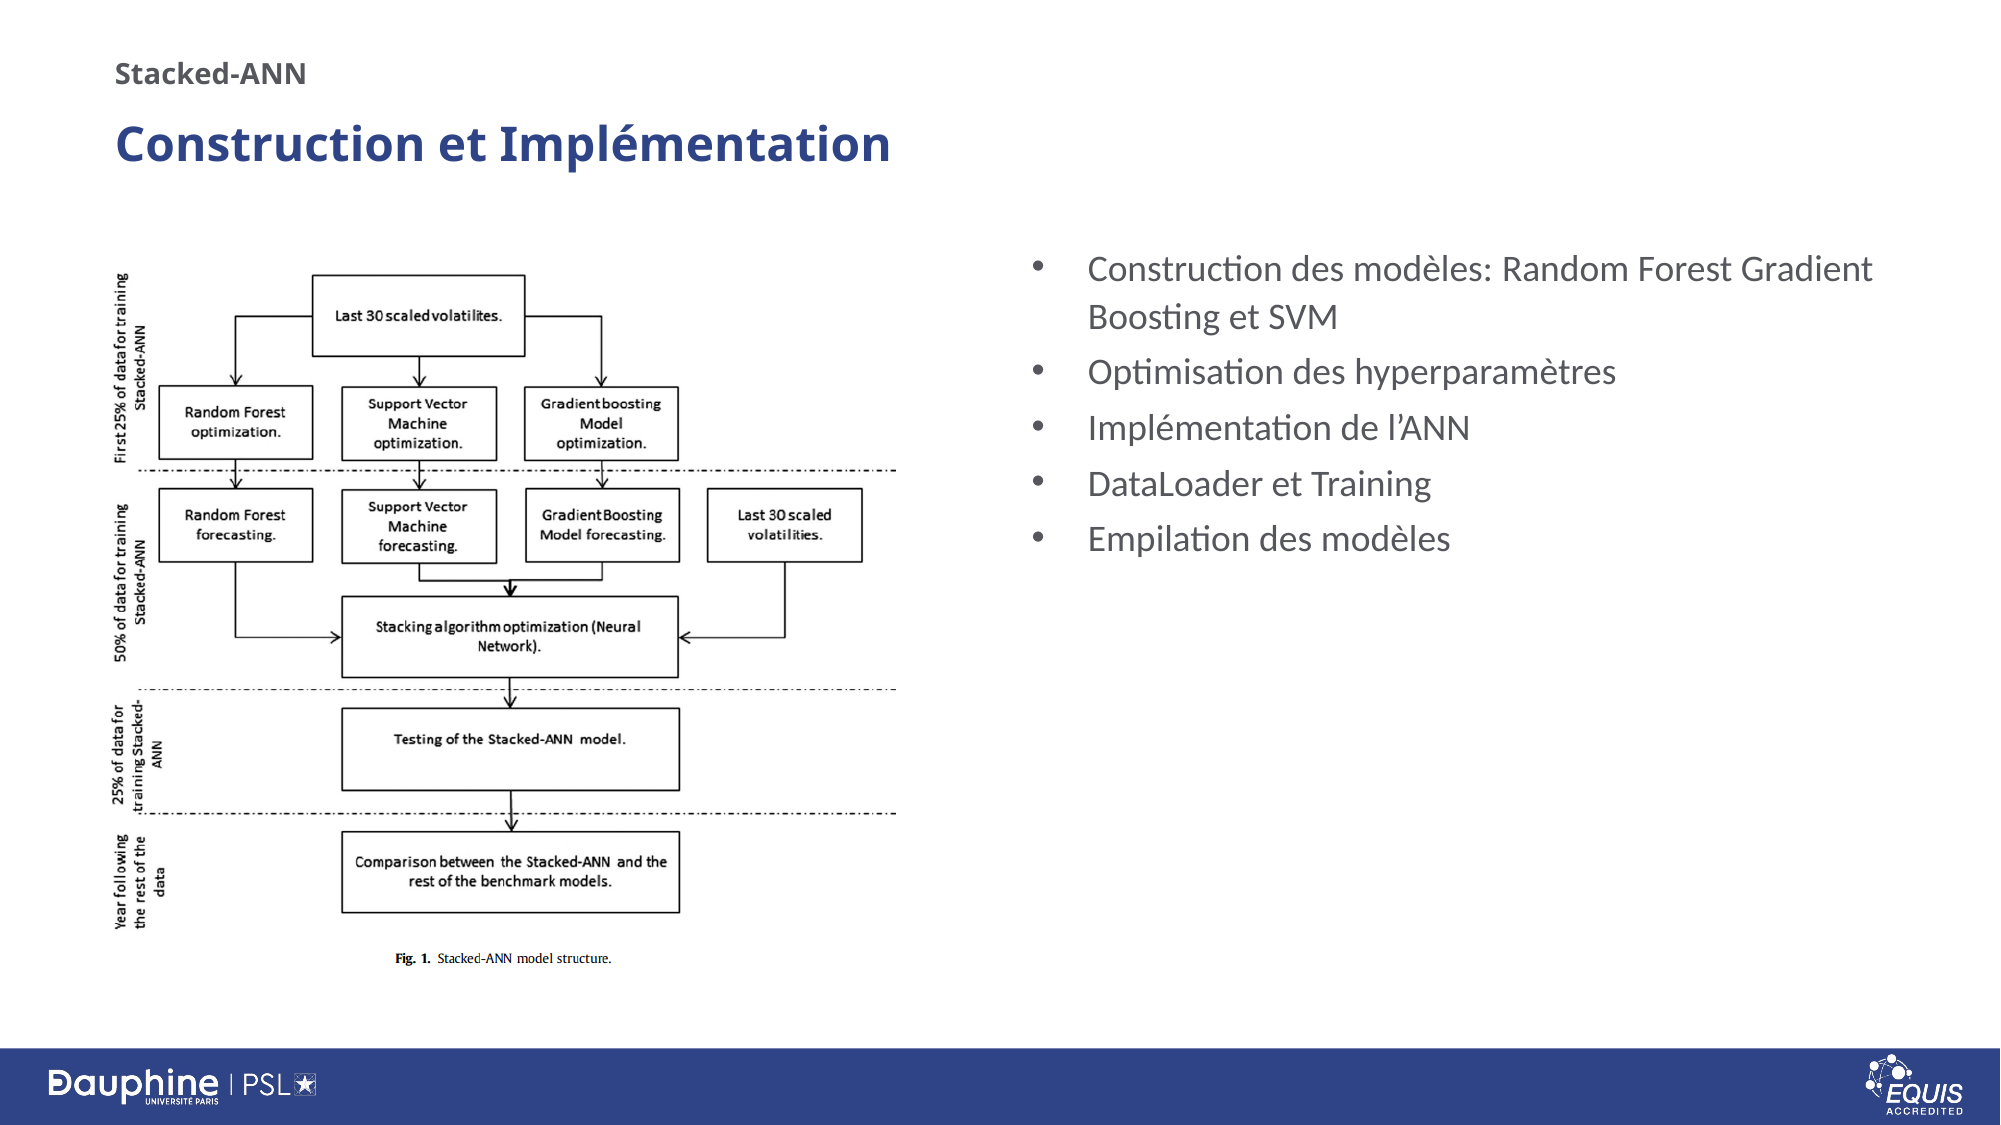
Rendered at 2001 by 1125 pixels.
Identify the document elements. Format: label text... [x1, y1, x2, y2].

title Construction et Implémentation [99, 103, 1900, 182]
list Stacked-ANN [99, 47, 1709, 104]
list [62, 248, 947, 976]
picture [43, 1063, 321, 1110]
list Construction des modèles: Random Forest Gradient Boosting et SVM Optimisation des hyperparamètres Implémentation de l’ANN DataLoader et Training Empilation des modèles [1016, 232, 1900, 976]
